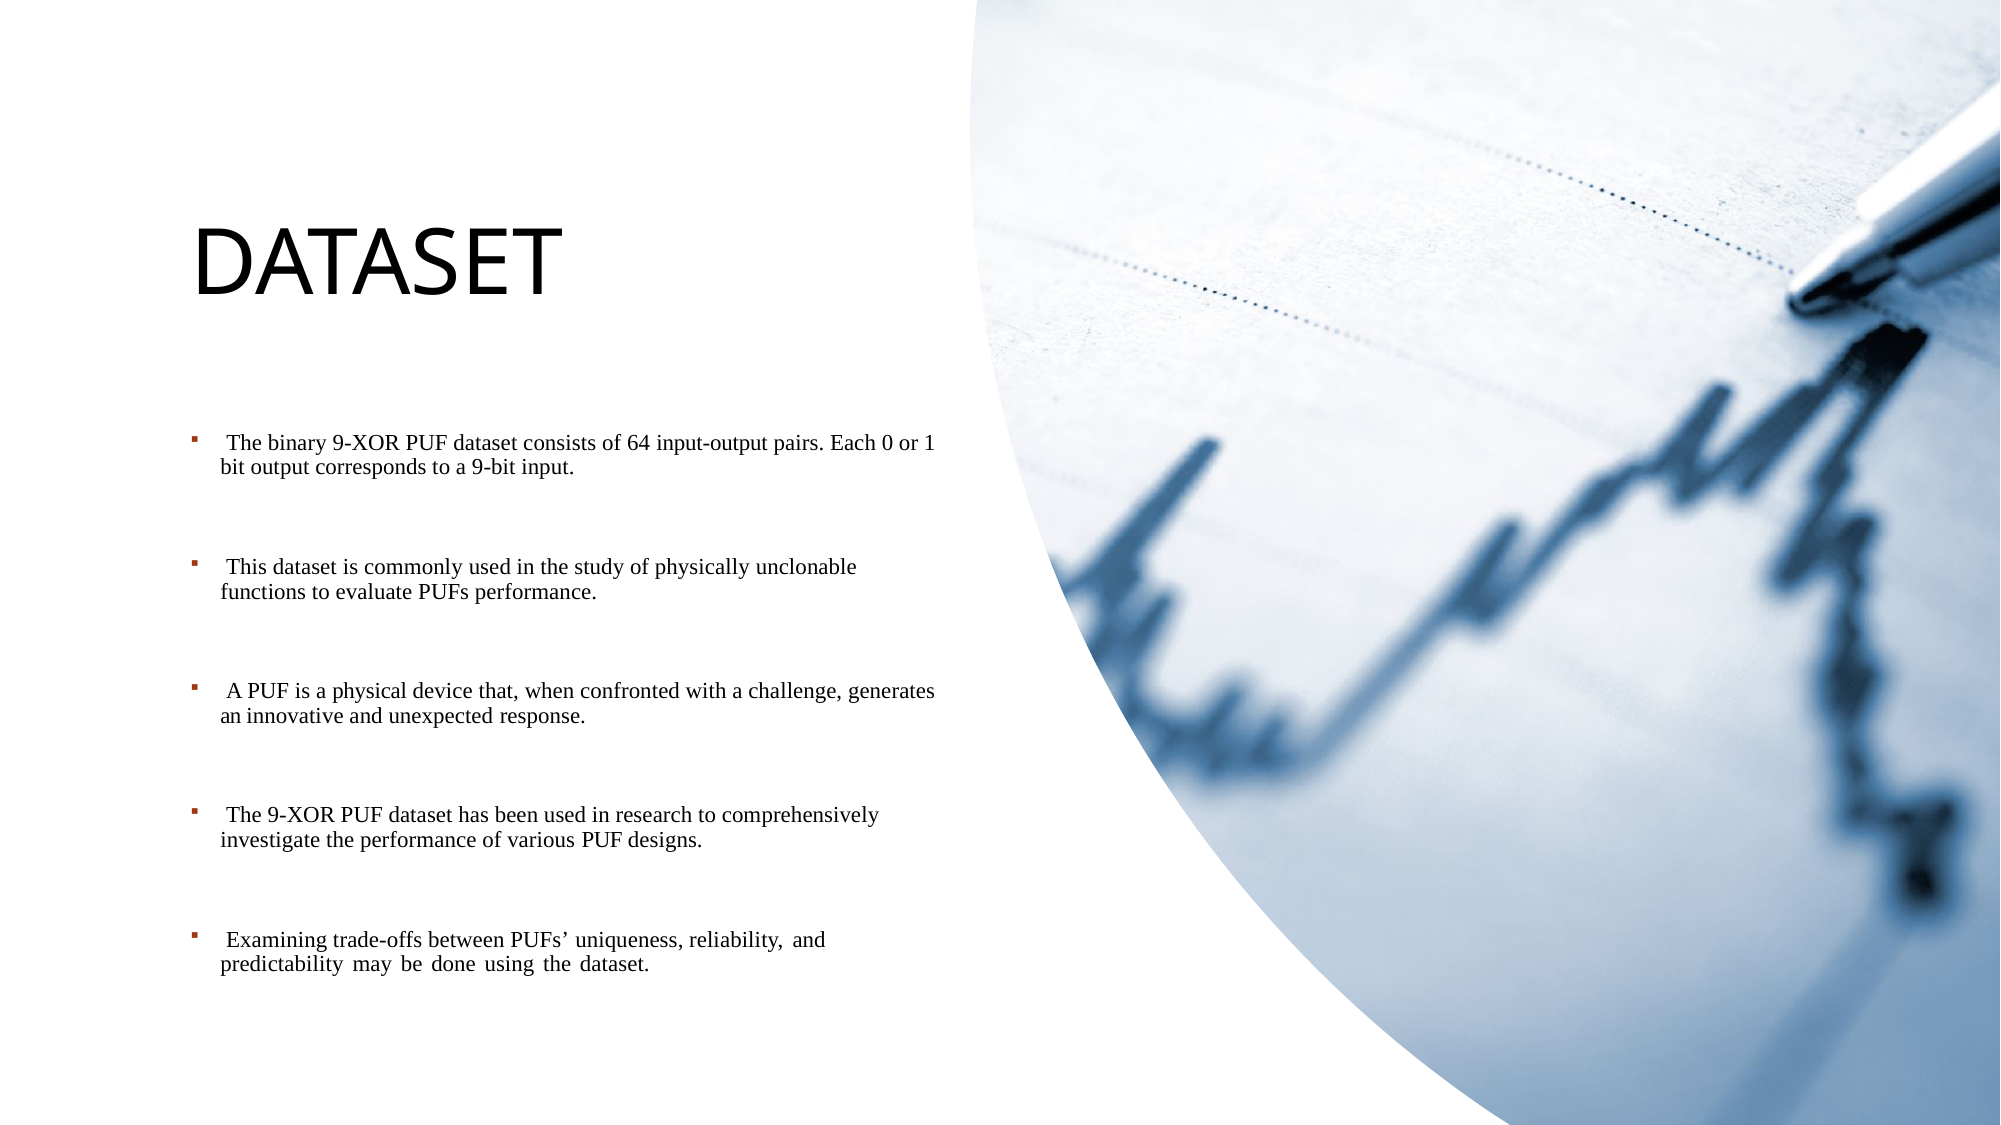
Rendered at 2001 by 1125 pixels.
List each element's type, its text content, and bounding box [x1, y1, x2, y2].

picture [969, 0, 2000, 1125]
title DATASET [175, 130, 952, 400]
list The binary 9-XOR PUF dataset consists of 64 input-output pairs. Each 0 or 1 bit output corresponds to a 9-bit input. This dataset is commonly used in the study of physically unclonable functions to evaluate PUFs performance. A PUF is a physical device that, when confronted with a challenge, generates an innovative and unexpected response. The 9-XOR PUF dataset has been used in research to comprehensively investigate the performance of various PUF designs. Examining trade-offs between PUFs’ uniqueness, reliability, and predictability may be done using the dataset. [175, 423, 952, 1013]
